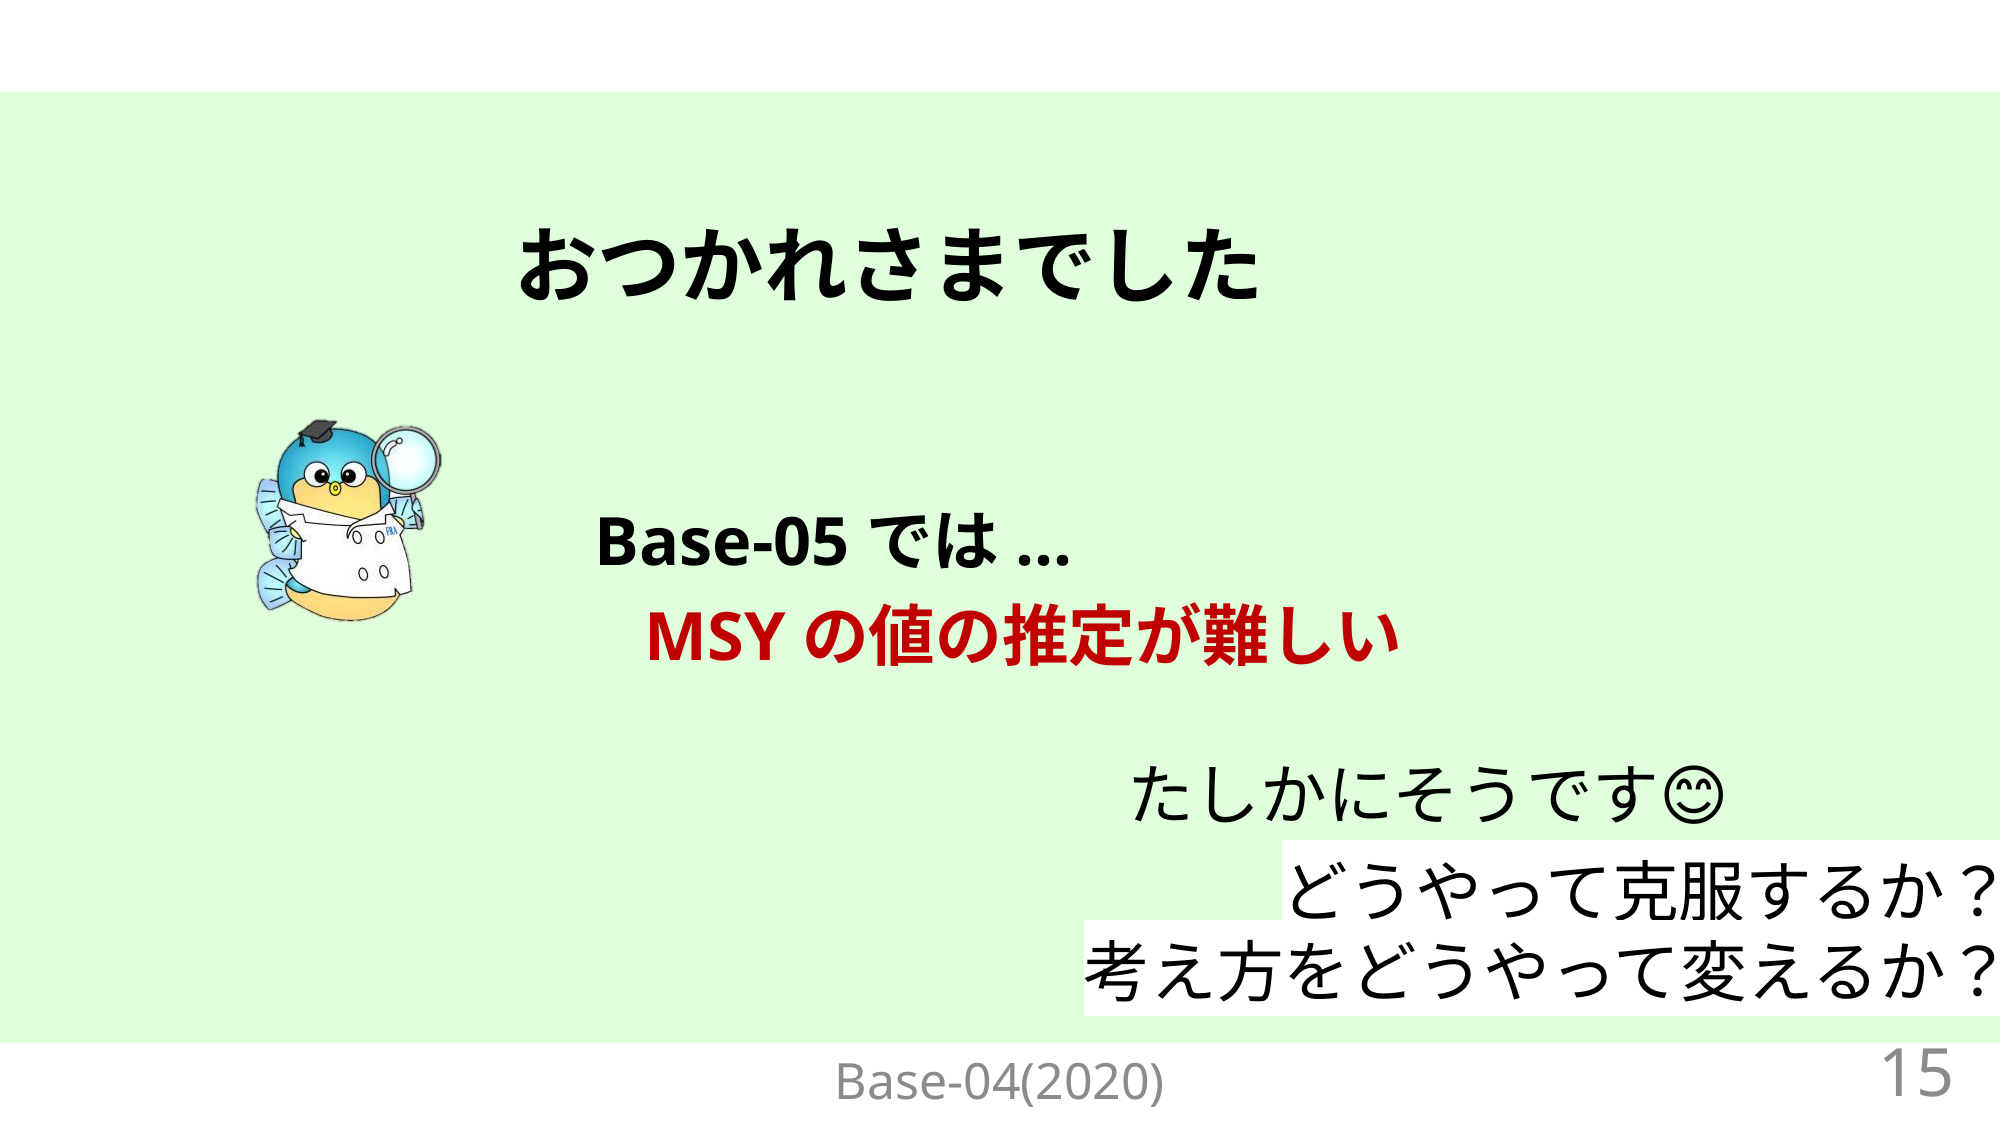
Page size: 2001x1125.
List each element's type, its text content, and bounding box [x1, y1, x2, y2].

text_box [549, 657, 1898, 973]
text_box おつかれさまでした [499, 190, 1898, 348]
text_box Base-05では... [579, 491, 1088, 586]
list MSYの値の推定が難しい [517, 586, 1864, 965]
footer Base-04(2020) [662, 1042, 1338, 1125]
picture [191, 394, 489, 713]
slide_number 15 [1520, 1044, 1971, 1105]
